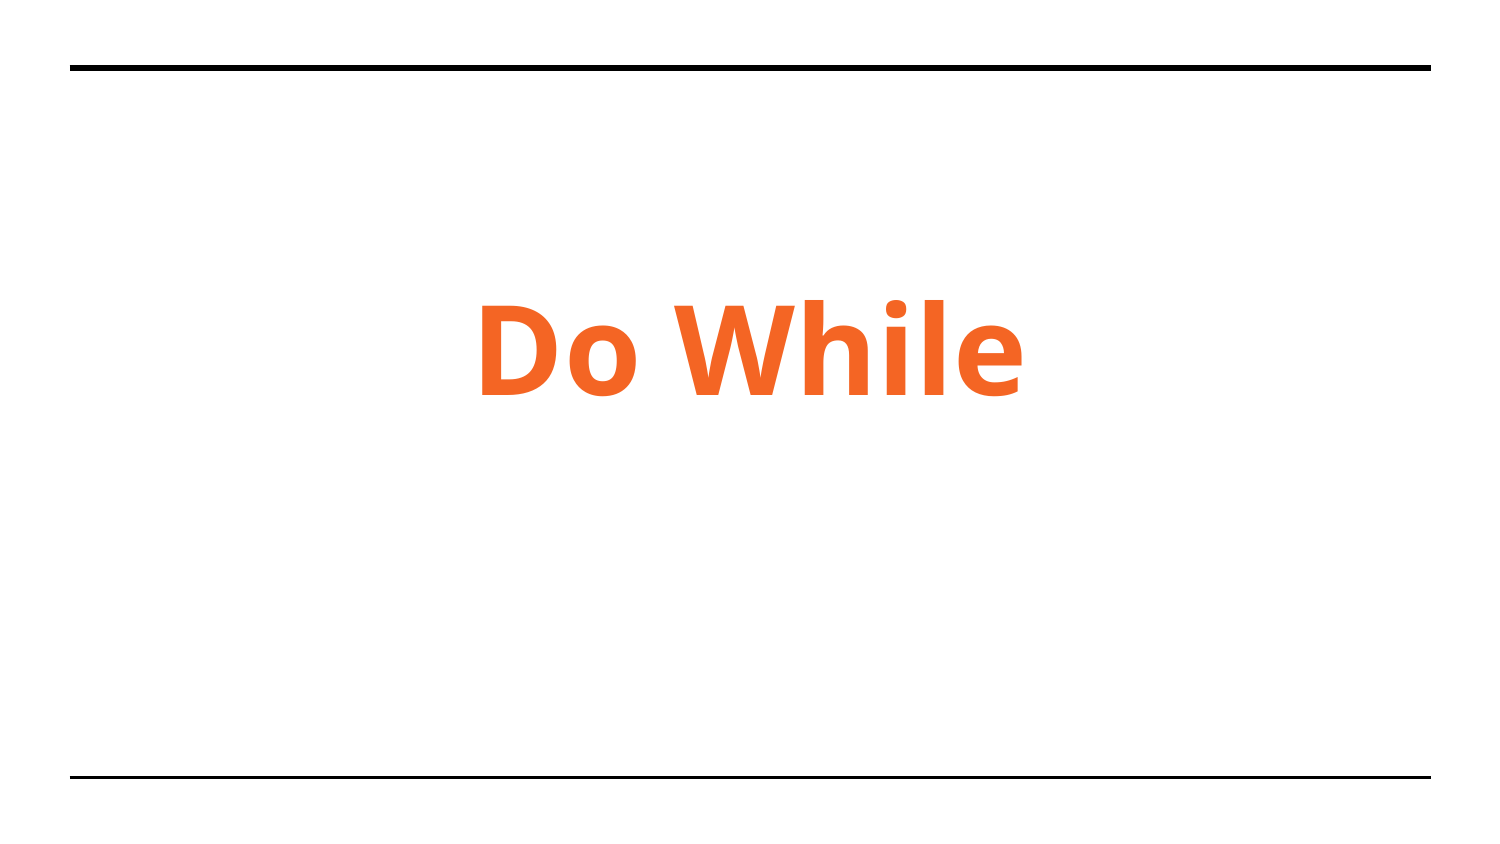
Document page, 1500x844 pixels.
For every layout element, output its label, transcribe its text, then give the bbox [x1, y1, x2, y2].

title Do While [140, 219, 1360, 472]
